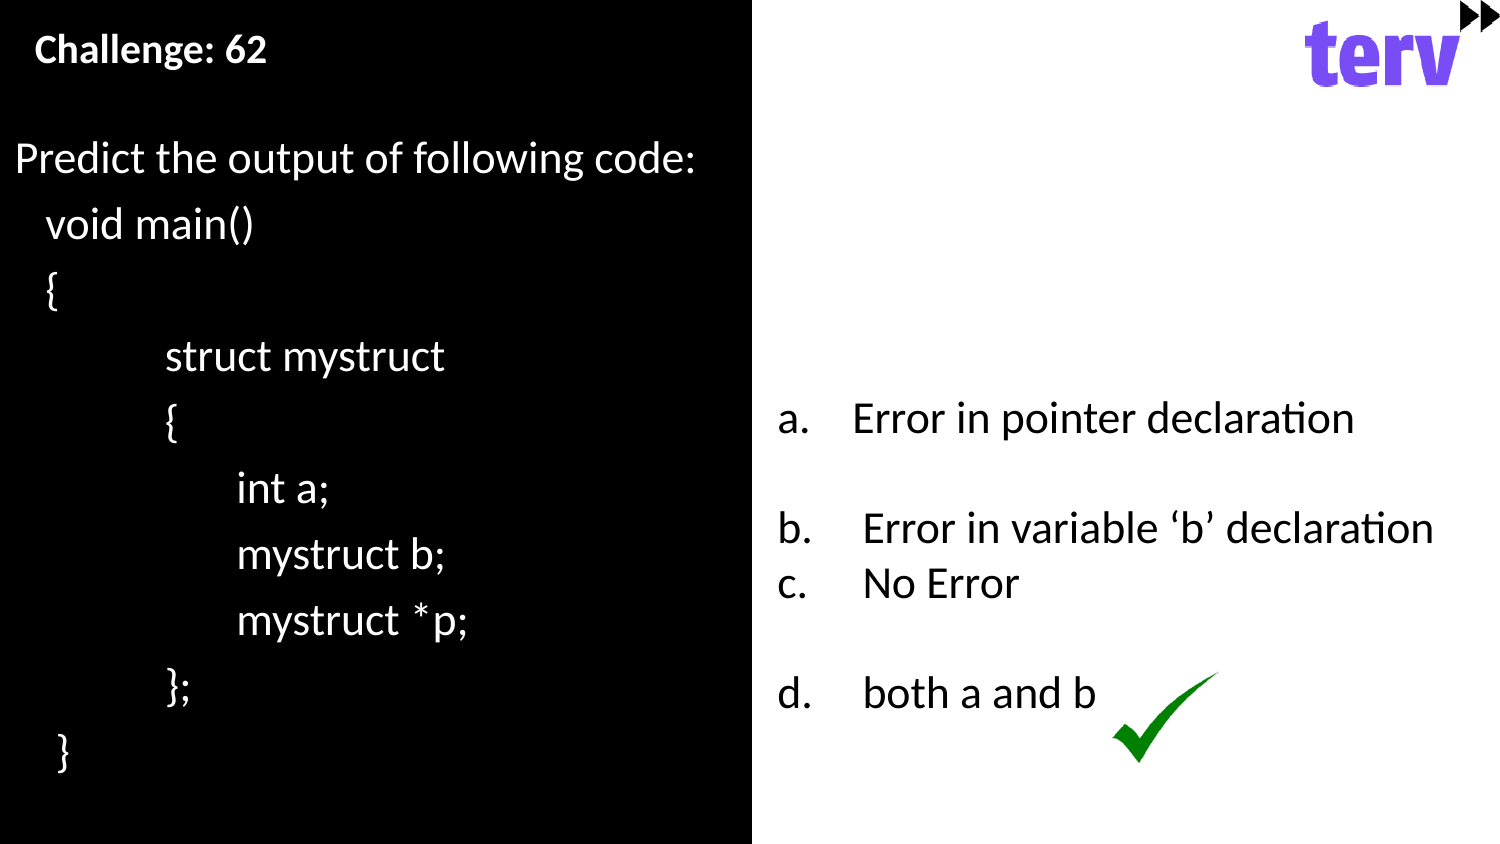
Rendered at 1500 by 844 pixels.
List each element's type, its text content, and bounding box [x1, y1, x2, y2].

text_box Challenge: 62 [20, 14, 283, 79]
picture [1305, 0, 1500, 87]
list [1112, 671, 1219, 763]
text_box Predict the output of following code: void main() { struct mystruct { int a; mystruct b; mystruct *p; }; } [0, 109, 738, 784]
text_box Error in pointer declaration Error in variable ‘b’ declaration No Error both a and b [762, 380, 1488, 726]
text_box [0, 0, 752, 844]
